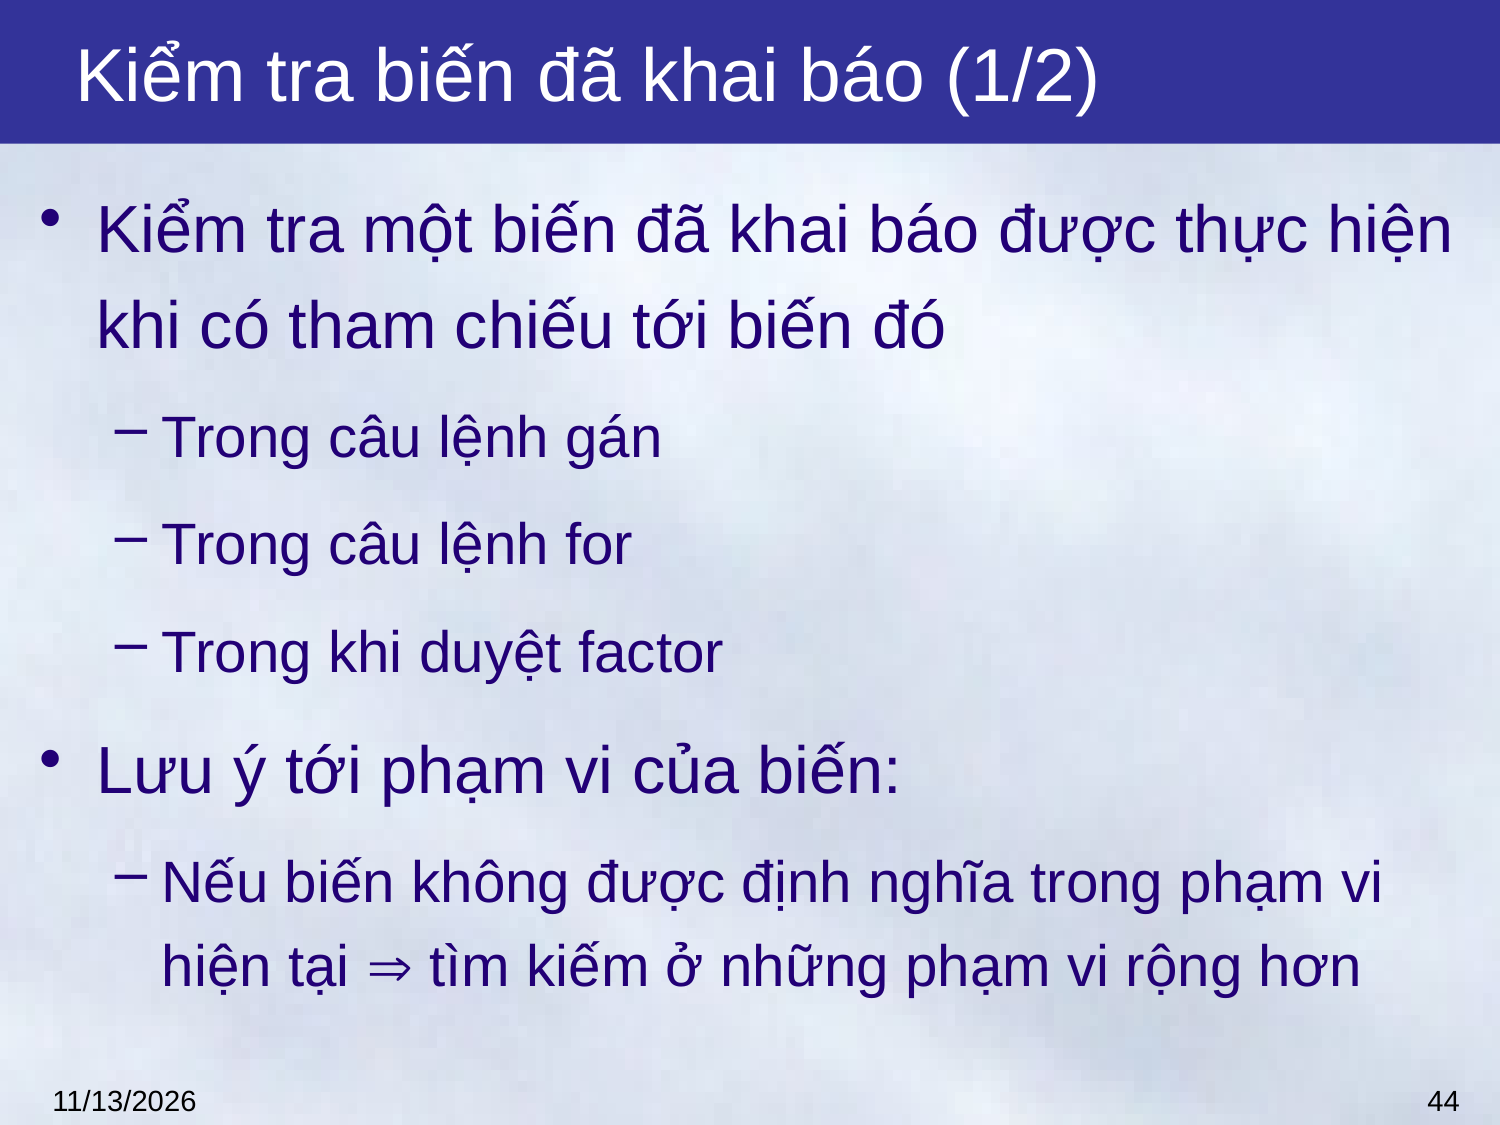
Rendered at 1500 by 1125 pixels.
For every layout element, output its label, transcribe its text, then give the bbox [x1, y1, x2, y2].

list Kiểm tra một biến đã khai báo được thực hiện khi có tham chiếu tới biến đó Trong câu lệnh gán Trong câu lệnh for Trong khi duyệt factor Lưu ý tới phạm vi của biến: Nếu biến không được định nghĩa trong phạm vi hiện tại  tìm kiếm ở những phạm vi rộng hơn [24, 162, 1475, 1100]
picture [0, 144, 1500, 1125]
slide_number 44 [1162, 1100, 1475, 1112]
title Kiểm tra biến đã khai báo (1/2) [0, 0, 1500, 144]
